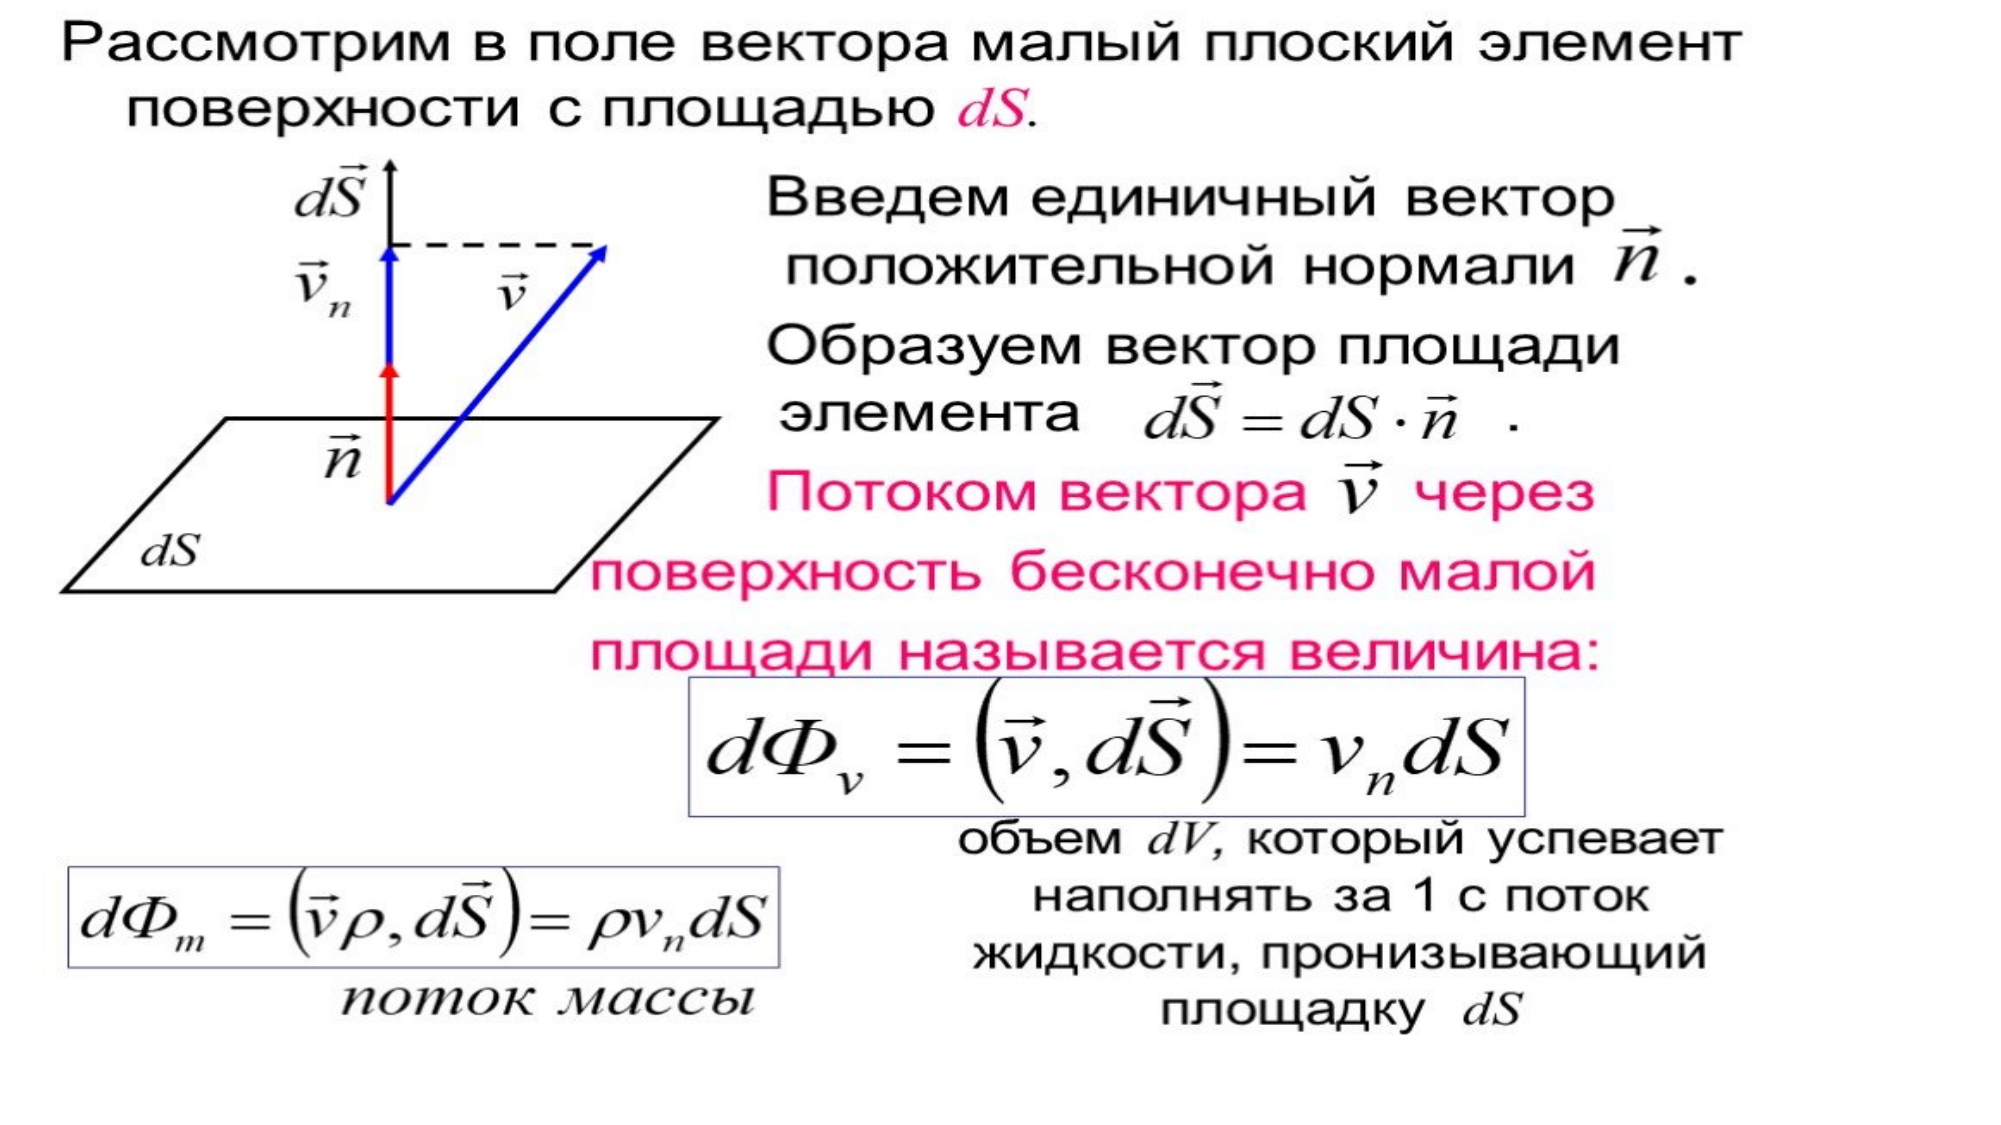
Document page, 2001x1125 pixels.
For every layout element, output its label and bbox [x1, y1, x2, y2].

list [42, 0, 1807, 1068]
